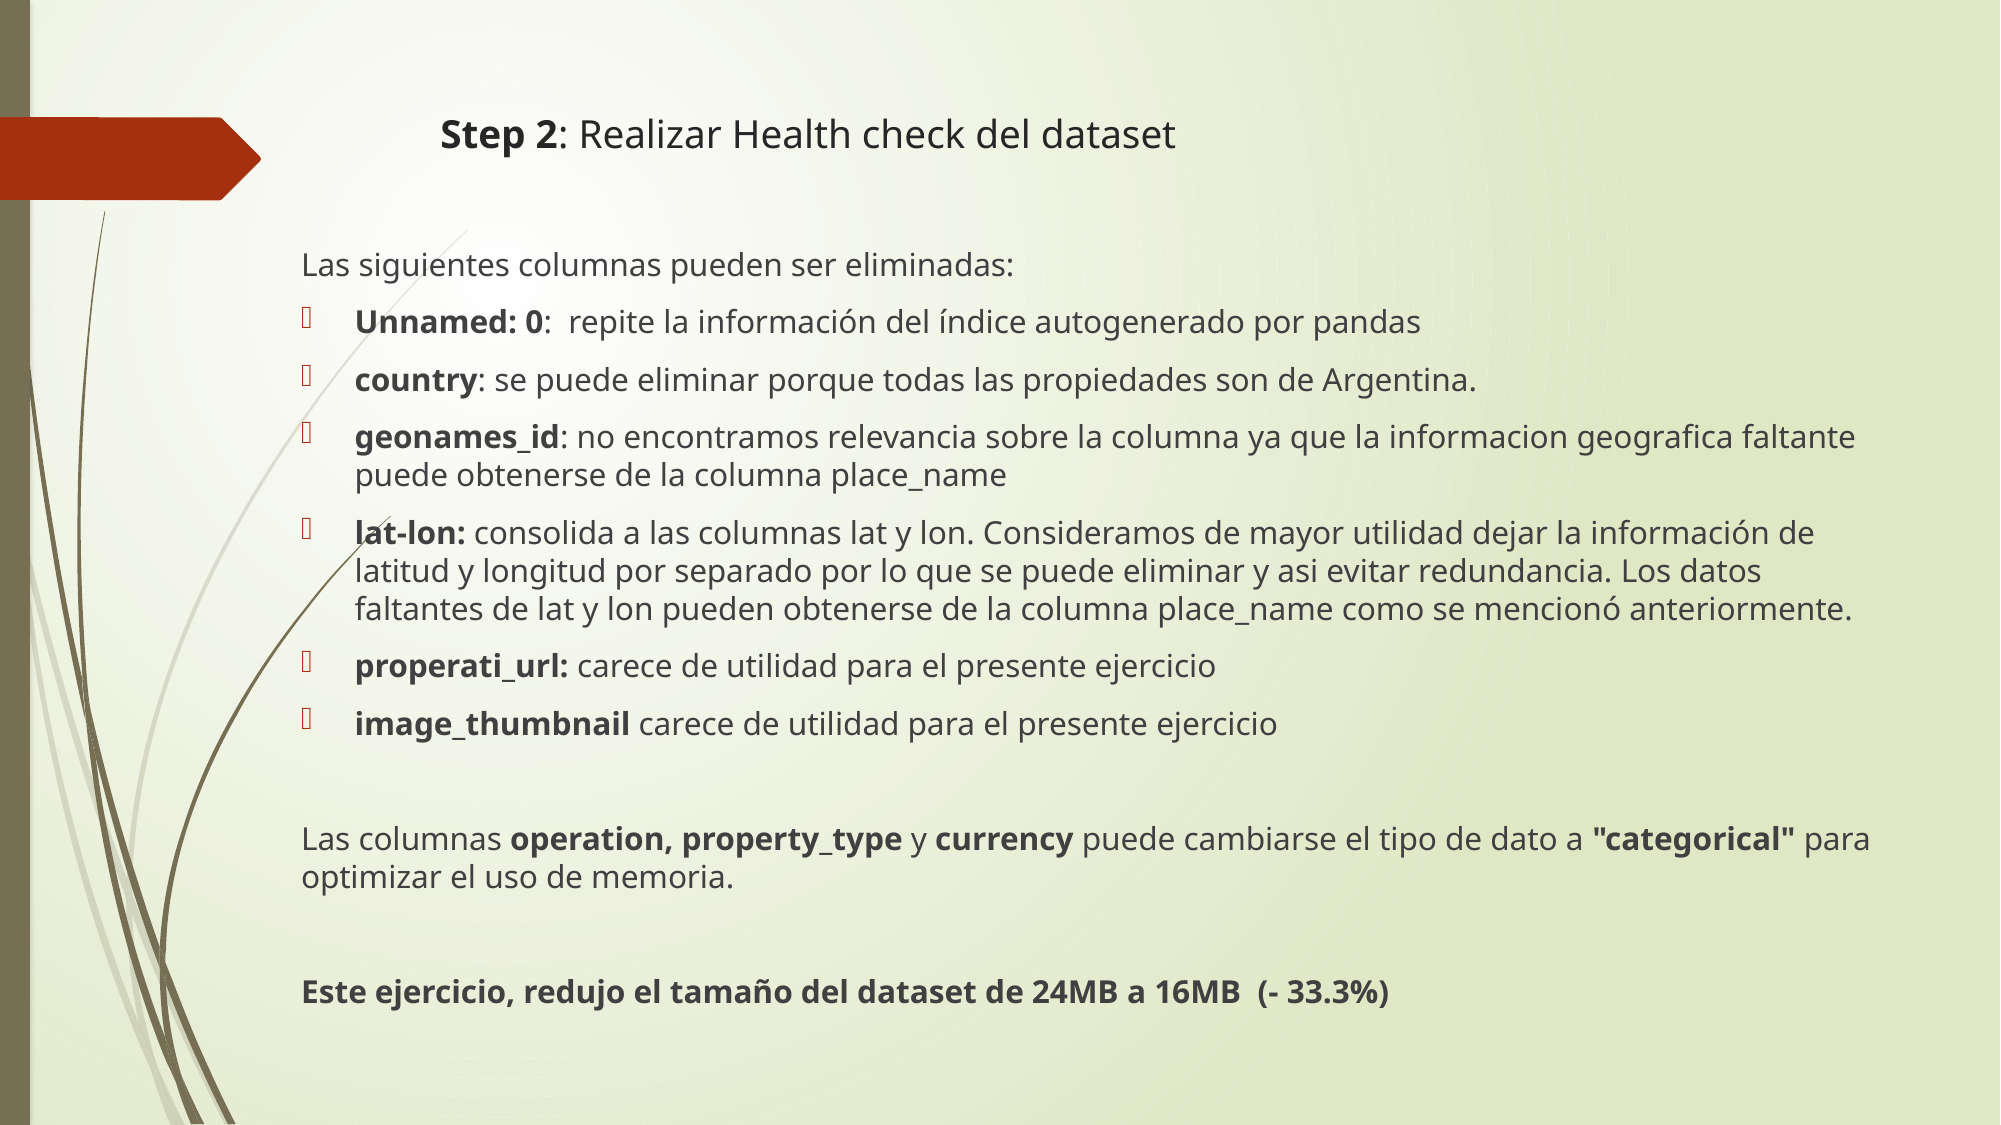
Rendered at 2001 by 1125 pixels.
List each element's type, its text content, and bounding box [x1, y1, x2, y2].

list Las siguientes columnas pueden ser eliminadas: Unnamed: 0: repite la información del índice autogenerado por pandas country: se puede eliminar porque todas las propiedades son de Argentina. geonames_id: no encontramos relevancia sobre la columna ya que la informacion geografica faltante puede obtenerse de la columna place_name lat-lon: consolida a las columnas lat y lon. Consideramos de mayor utilidad dejar la información de latitud y longitud por separado por lo que se puede eliminar y asi evitar redundancia. Los datos faltantes de lat y lon pueden obtenerse de la columna place_name como se mencionó anteriormente. properati_url: carece de utilidad para el presente ejercicio image_thumbnail carece de utilidad para el presente ejercicio Las columnas operation, property_type y currency puede cambiarse el tipo de dato a "categorical" para optimizar el uso de memoria. Este ejercicio, redujo el tamaño del dataset de 24MB a 16MB (- 33.3%) [286, 237, 1888, 1064]
title Step 2: Realizar Health check del dataset [425, 102, 1888, 218]
